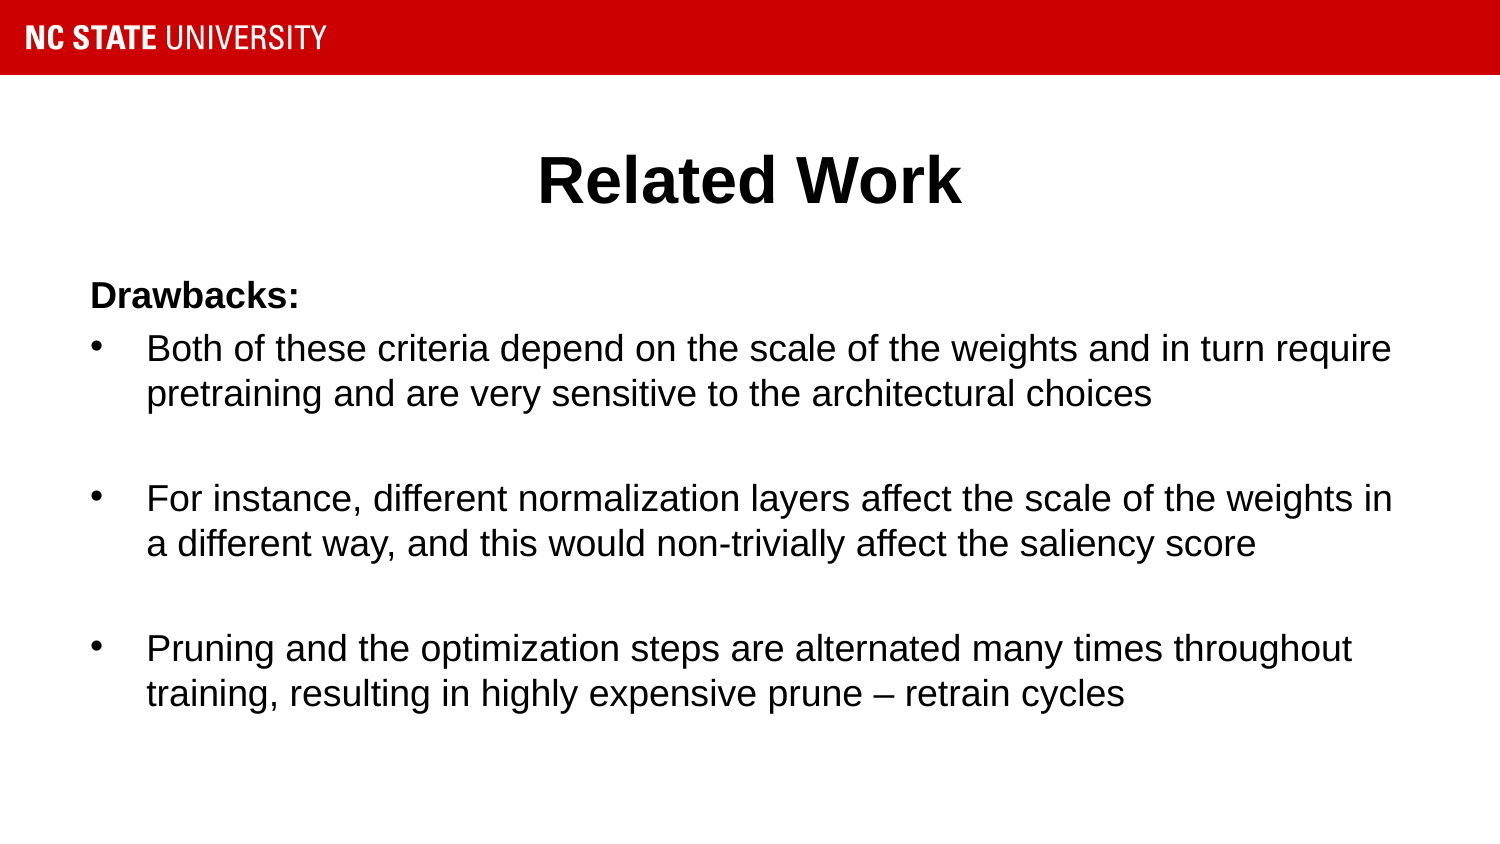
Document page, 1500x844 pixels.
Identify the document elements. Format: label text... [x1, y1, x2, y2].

list Drawbacks: Both of these criteria depend on the scale of the weights and in turn require pretraining and are very sensitive to the architectural choices For instance, different normalization layers affect the scale of the weights in a different way, and this would non-trivially affect the saliency score Pruning and the optimization steps are alternated many times throughout training, resulting in highly expensive prune – retrain cycles [75, 263, 1425, 754]
picture [0, 0, 1500, 75]
title Related Work [75, 110, 1425, 243]
